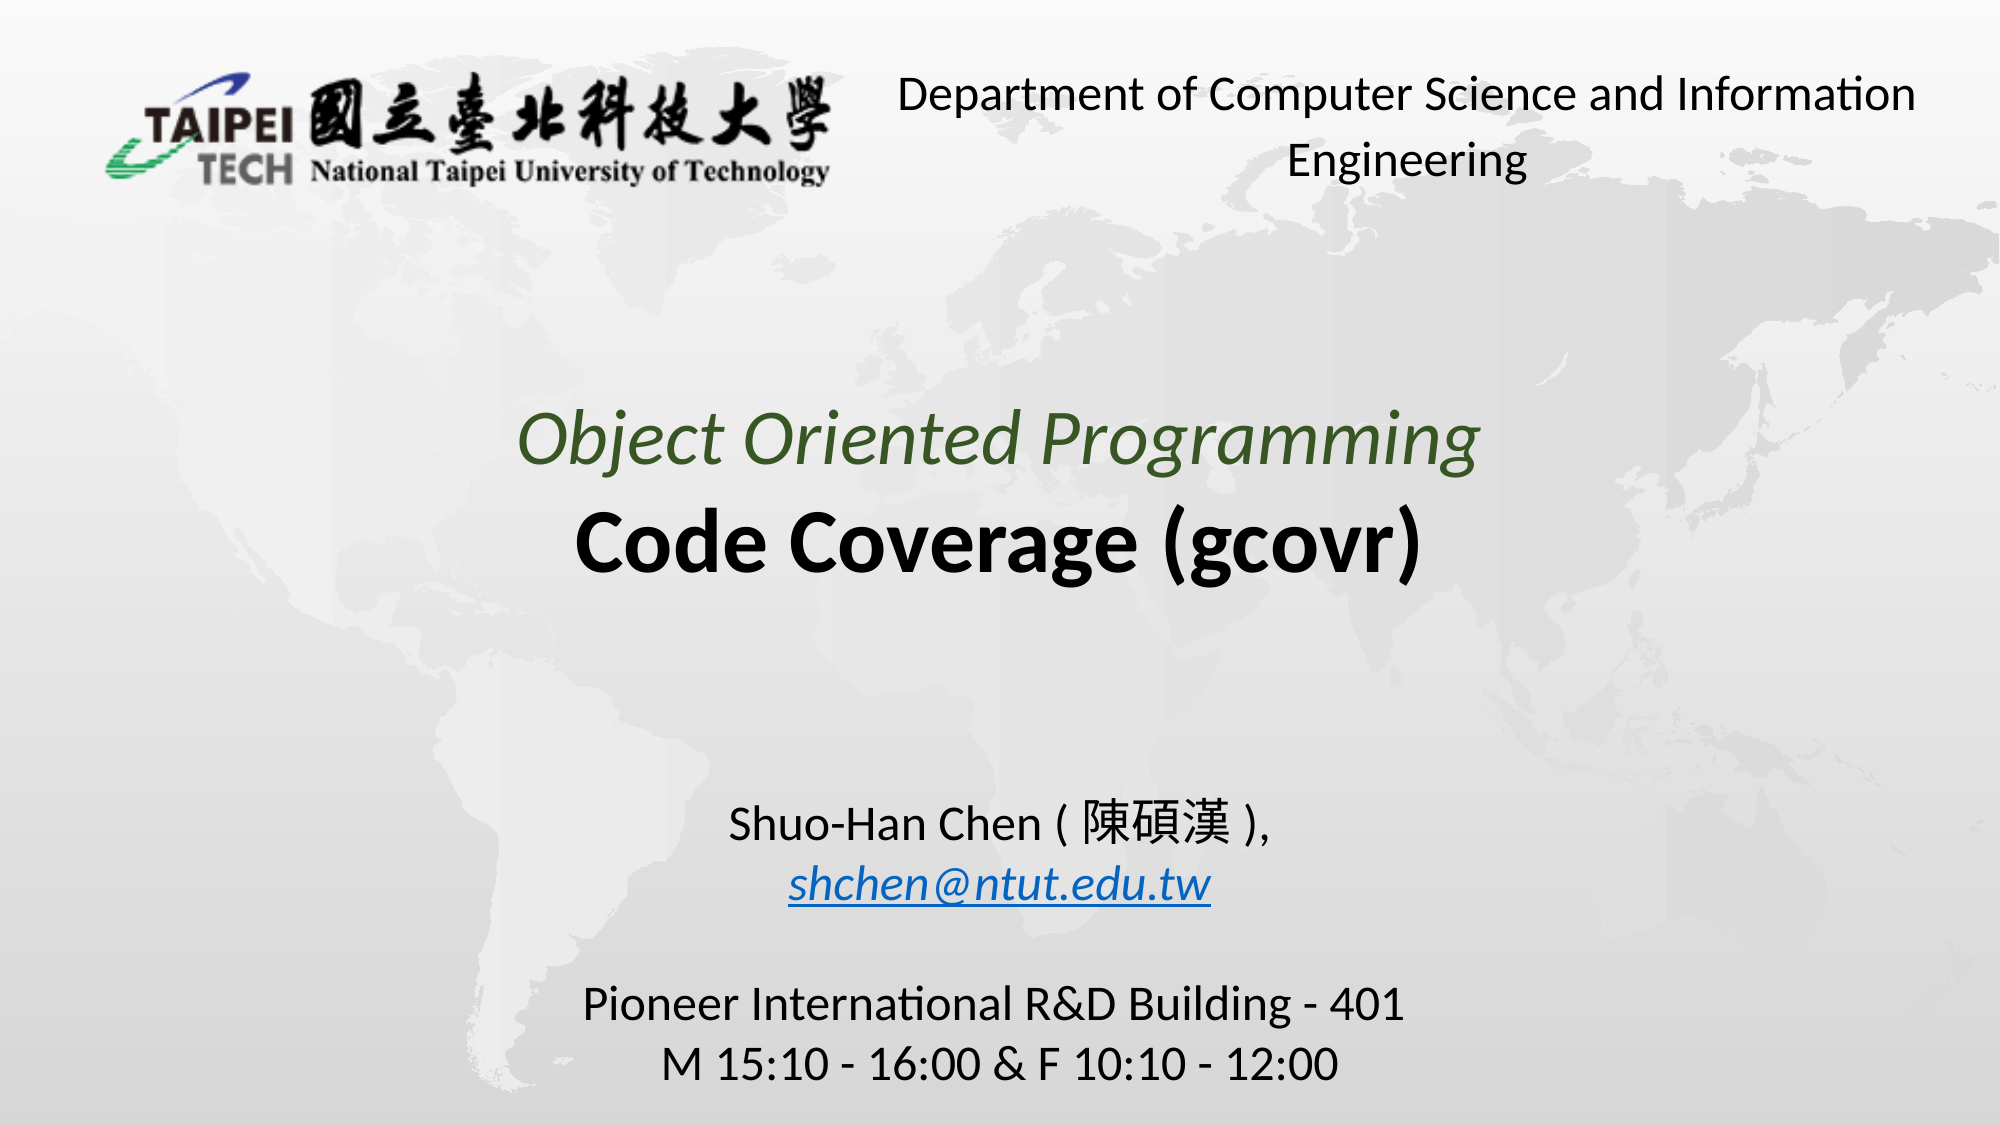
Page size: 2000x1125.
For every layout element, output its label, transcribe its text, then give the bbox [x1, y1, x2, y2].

subtitle Shuo-Han Chen (陳碩漢), shchen@ntut.edu.tw Pioneer International R&D Building - 401 M 15:10 - 16:00 & F 10:10 - 12:00 [441, 723, 1558, 1100]
title Object Oriented Programming Code Coverage (gcovr) [199, 314, 1800, 598]
picture [101, 70, 840, 190]
text_box Department of Computer Science and Information Engineering [869, 30, 1945, 195]
